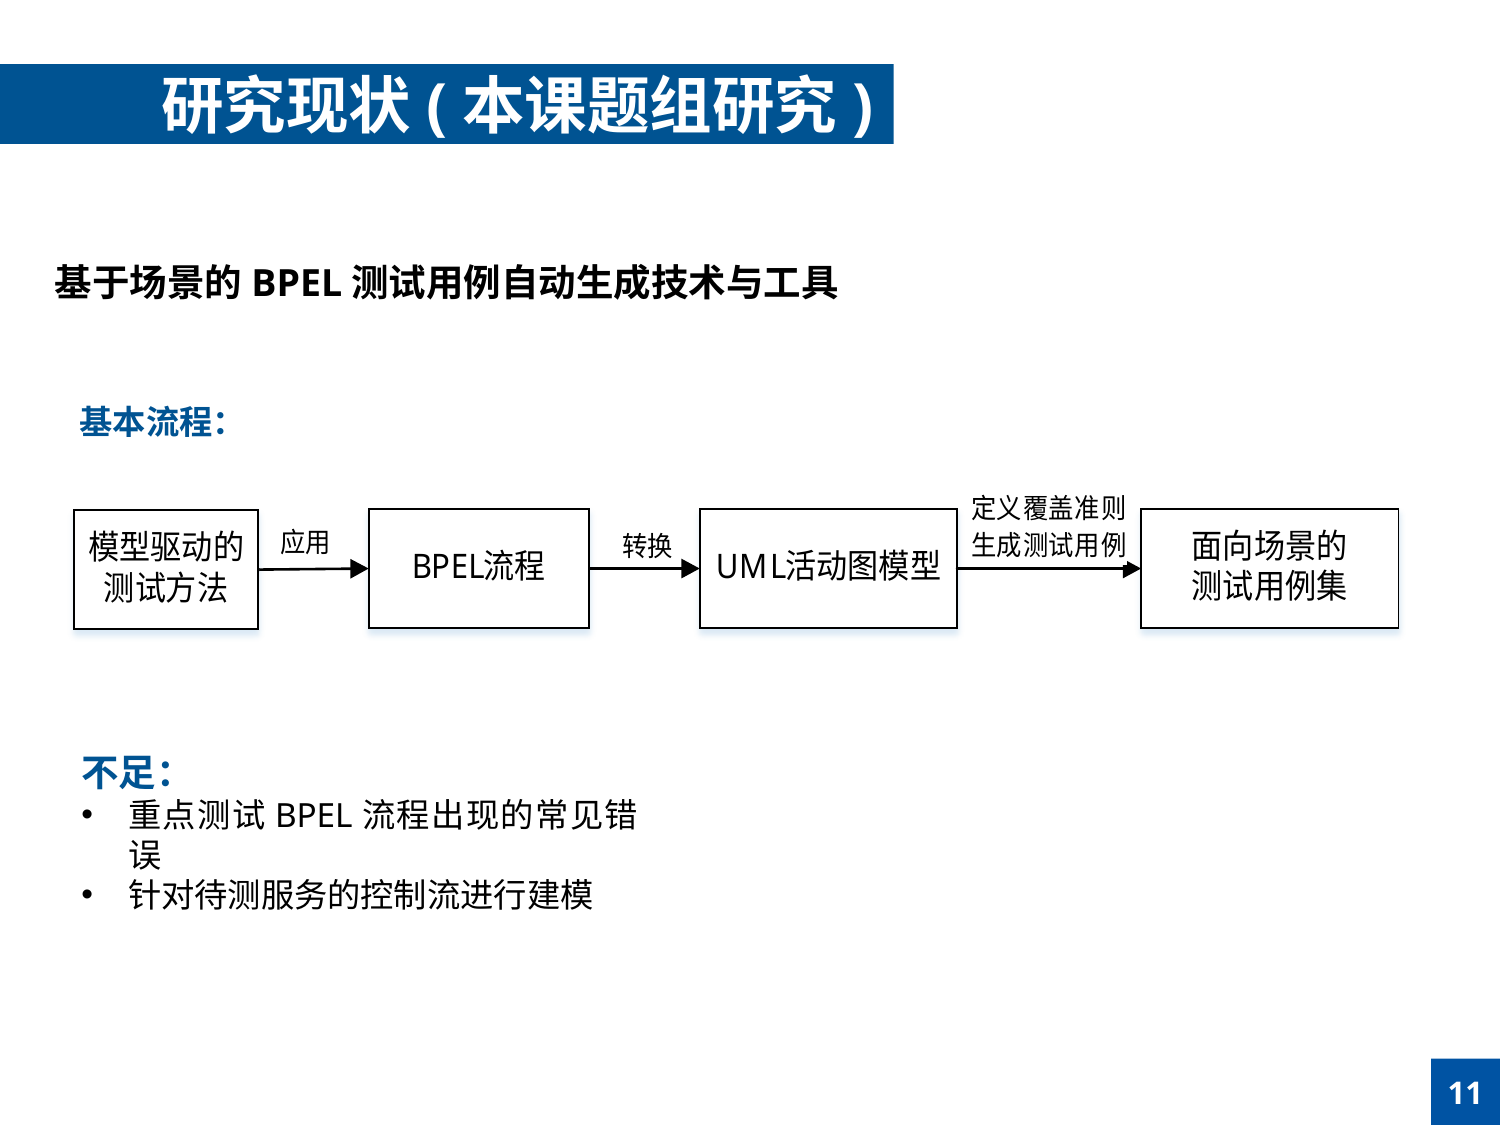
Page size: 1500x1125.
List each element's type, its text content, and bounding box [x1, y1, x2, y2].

text_box 基于场景的BPEL测试用例自动生成技术与工具 [40, 251, 854, 312]
text_box 11 [1431, 1058, 1500, 1125]
text_box 研究现状(本课题组研究) [0, 63, 895, 145]
text_box 不足： 重点测试BPEL流程出现的常见错误 针对待测服务的控制流进行建模 [66, 741, 653, 882]
text_box 基本流程： [64, 394, 261, 449]
picture [63, 483, 1409, 645]
